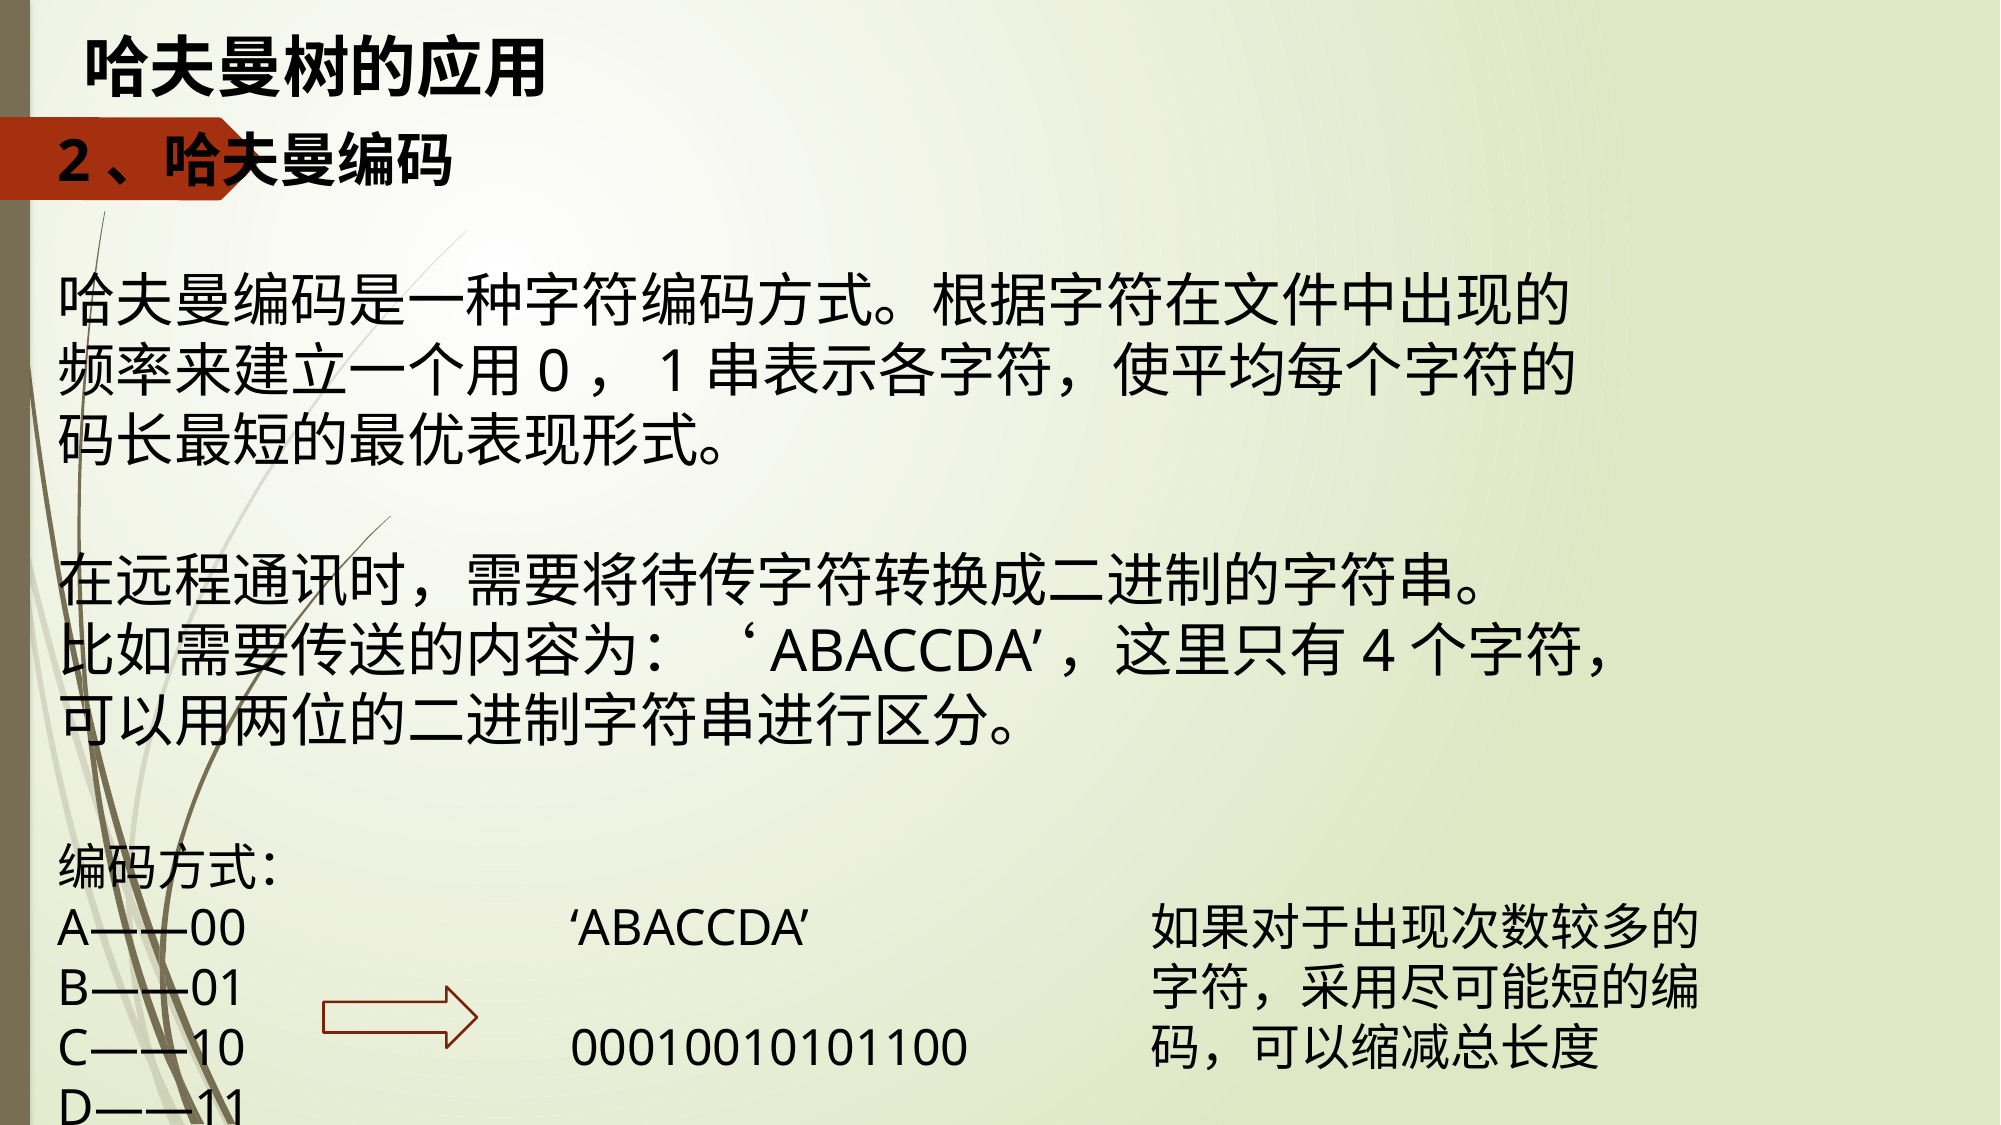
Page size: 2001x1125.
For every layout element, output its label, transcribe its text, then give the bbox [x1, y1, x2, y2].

text_box [322, 985, 478, 1050]
text_box 编码方式： A——00 B——01 C——10 D——11 [43, 827, 605, 1125]
text_box 2、哈夫曼编码 哈夫曼编码是一种字符编码方式。根据字符在文件中出现的频率来建立一个用0，1串表示各字符，使平均每个字符的码长最短的最优表现形式。 在远程通讯时，需要将待传字符转换成二进制的字符串。 比如需要传送的内容为：‘ABACCDA’，这里只有4个字符，可以用两位的二进制字符串进行区分。 [42, 115, 1630, 761]
text_box 如果对于出现次数较多的字符，采用尽可能短的编码，可以缩减总长度 [1135, 888, 1753, 1083]
text_box ‘ABACCDA’ 00010010101100 [555, 888, 1117, 1083]
title 哈夫曼树的应用 [68, 17, 1479, 115]
